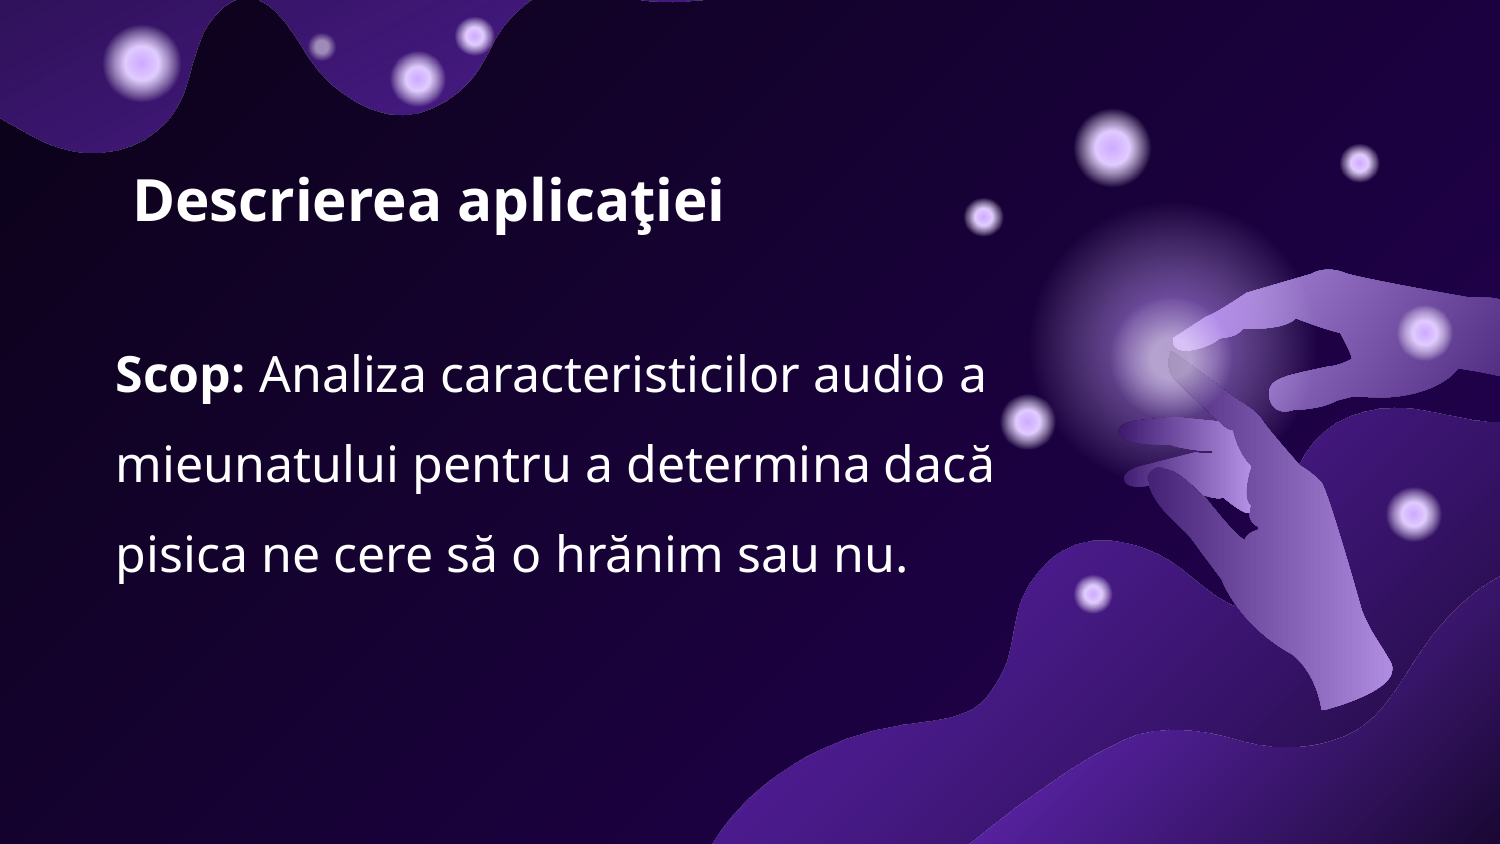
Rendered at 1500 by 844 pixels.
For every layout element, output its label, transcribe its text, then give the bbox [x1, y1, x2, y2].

title Descrierea aplicaţiei [116, 148, 931, 248]
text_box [936, 93, 1500, 765]
list Scop: Analiza caracteristicilor audio a mieunatului pentru a determina dacă pisica ne cere să o hrănim sau nu. [100, 297, 931, 634]
